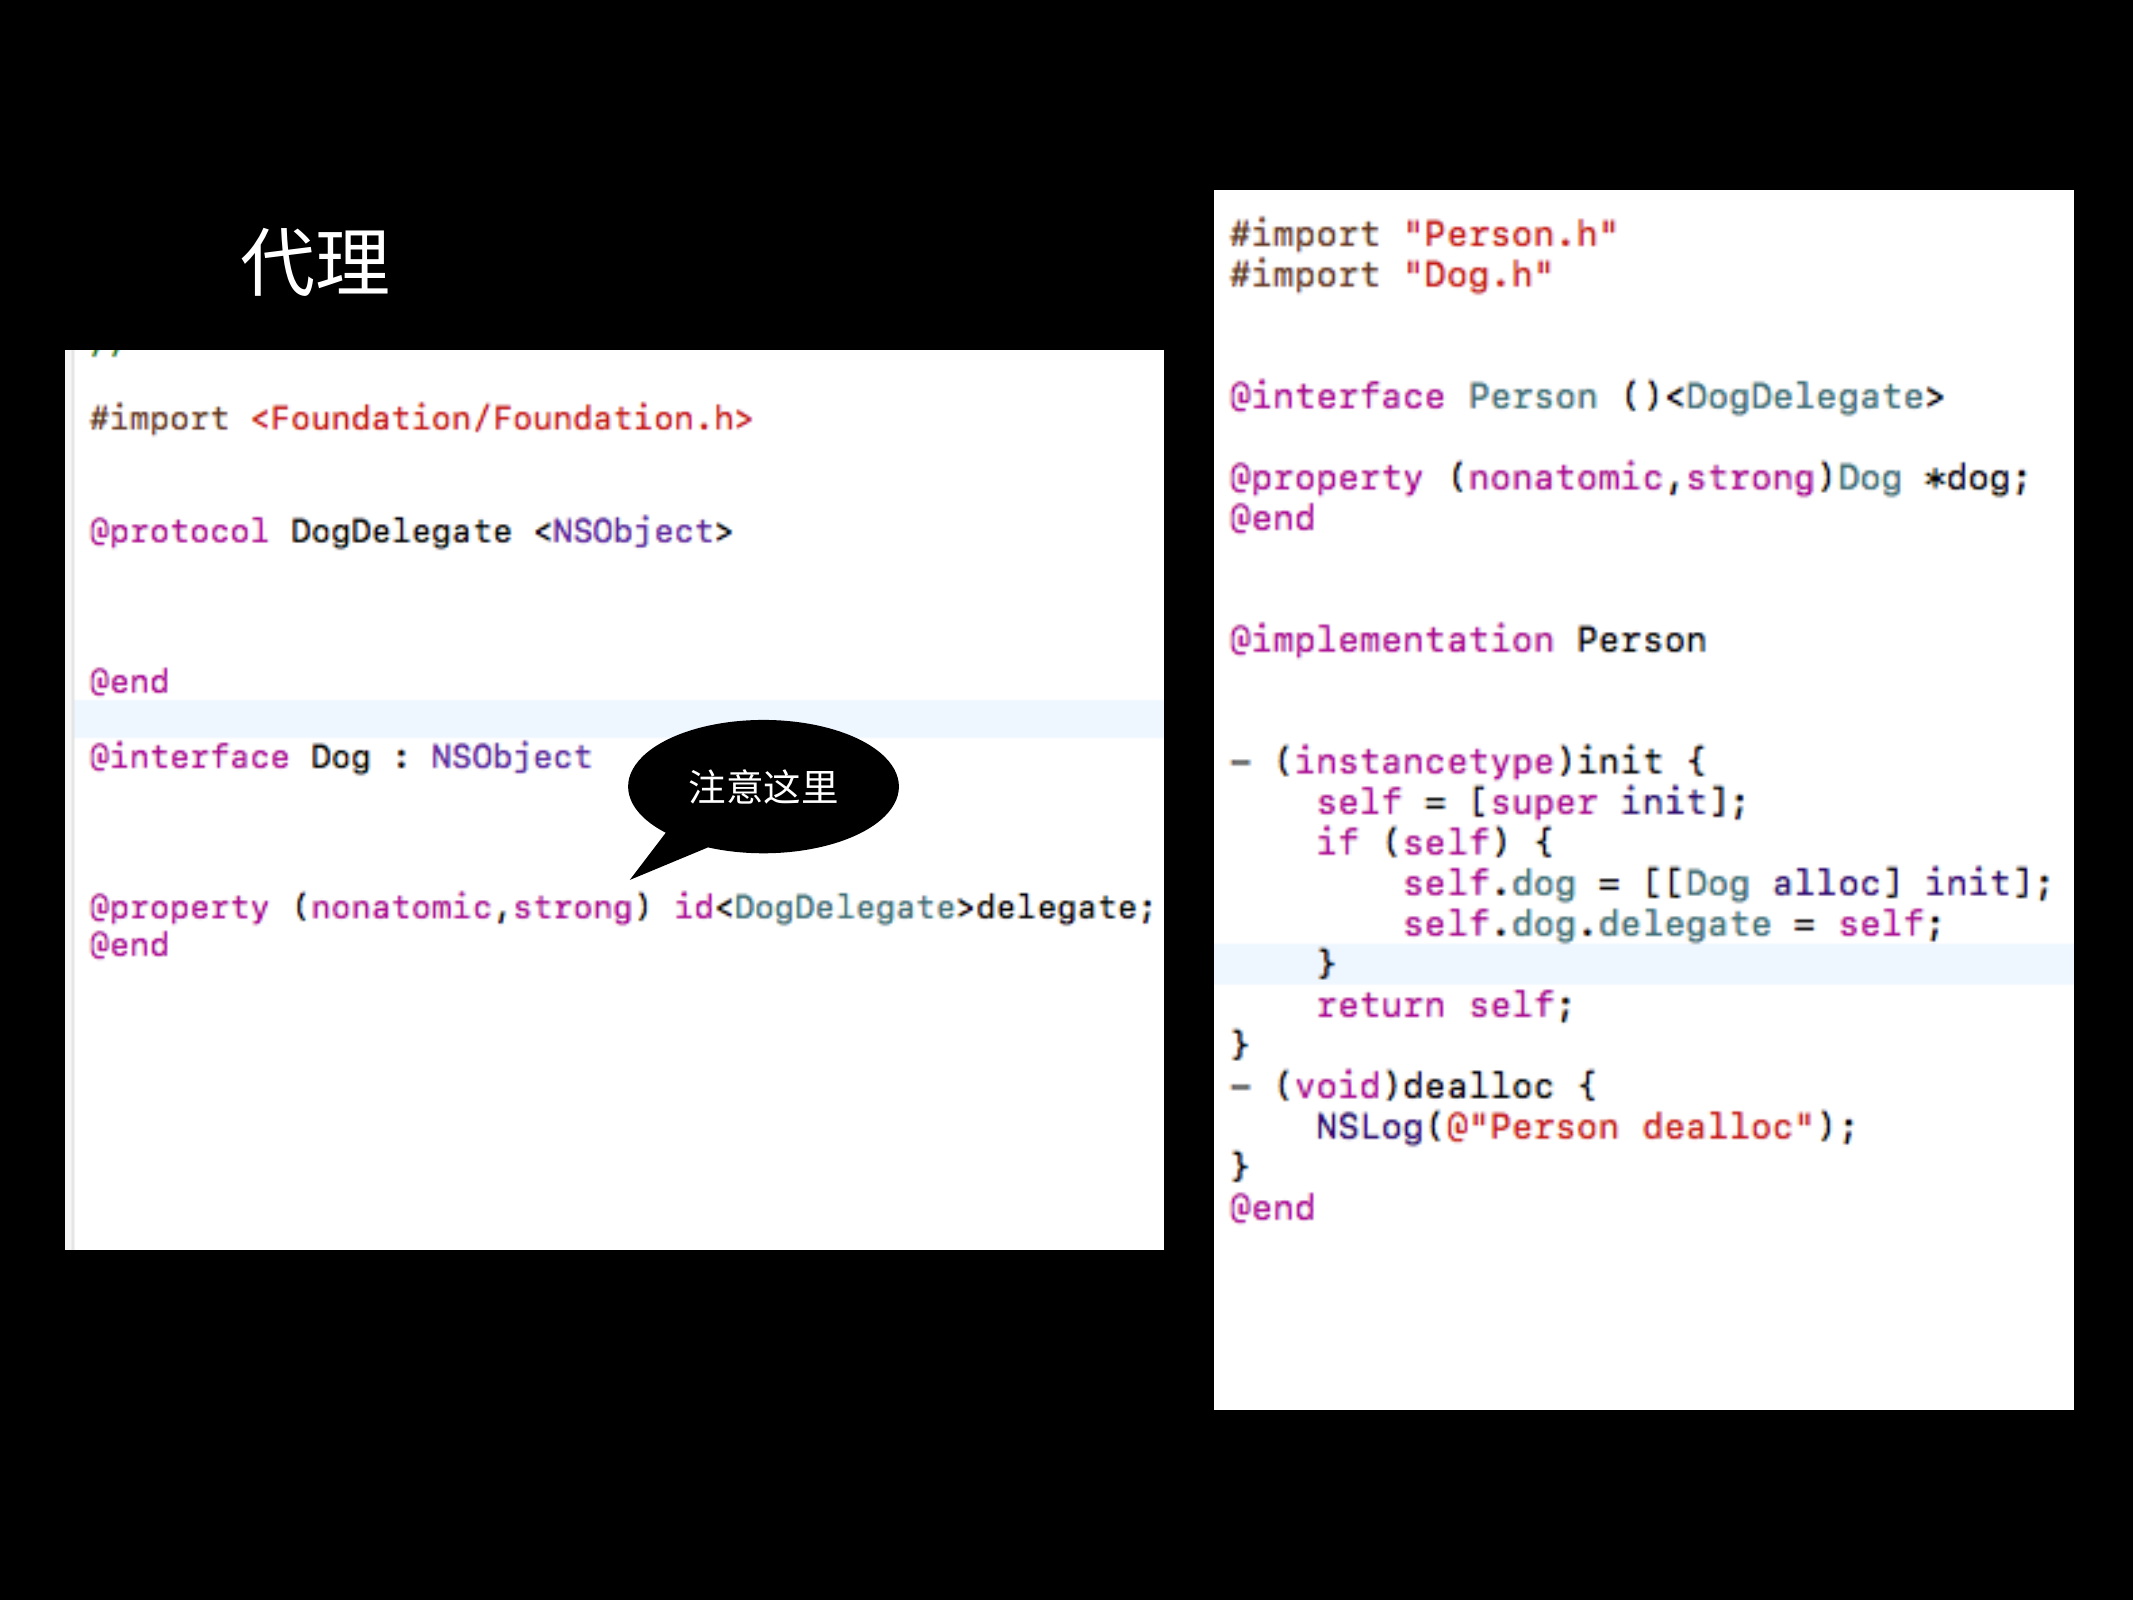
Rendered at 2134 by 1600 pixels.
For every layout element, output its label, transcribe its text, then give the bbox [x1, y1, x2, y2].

picture [65, 349, 1164, 1250]
picture [1213, 190, 2074, 1410]
text_box 代理 [231, 207, 399, 314]
